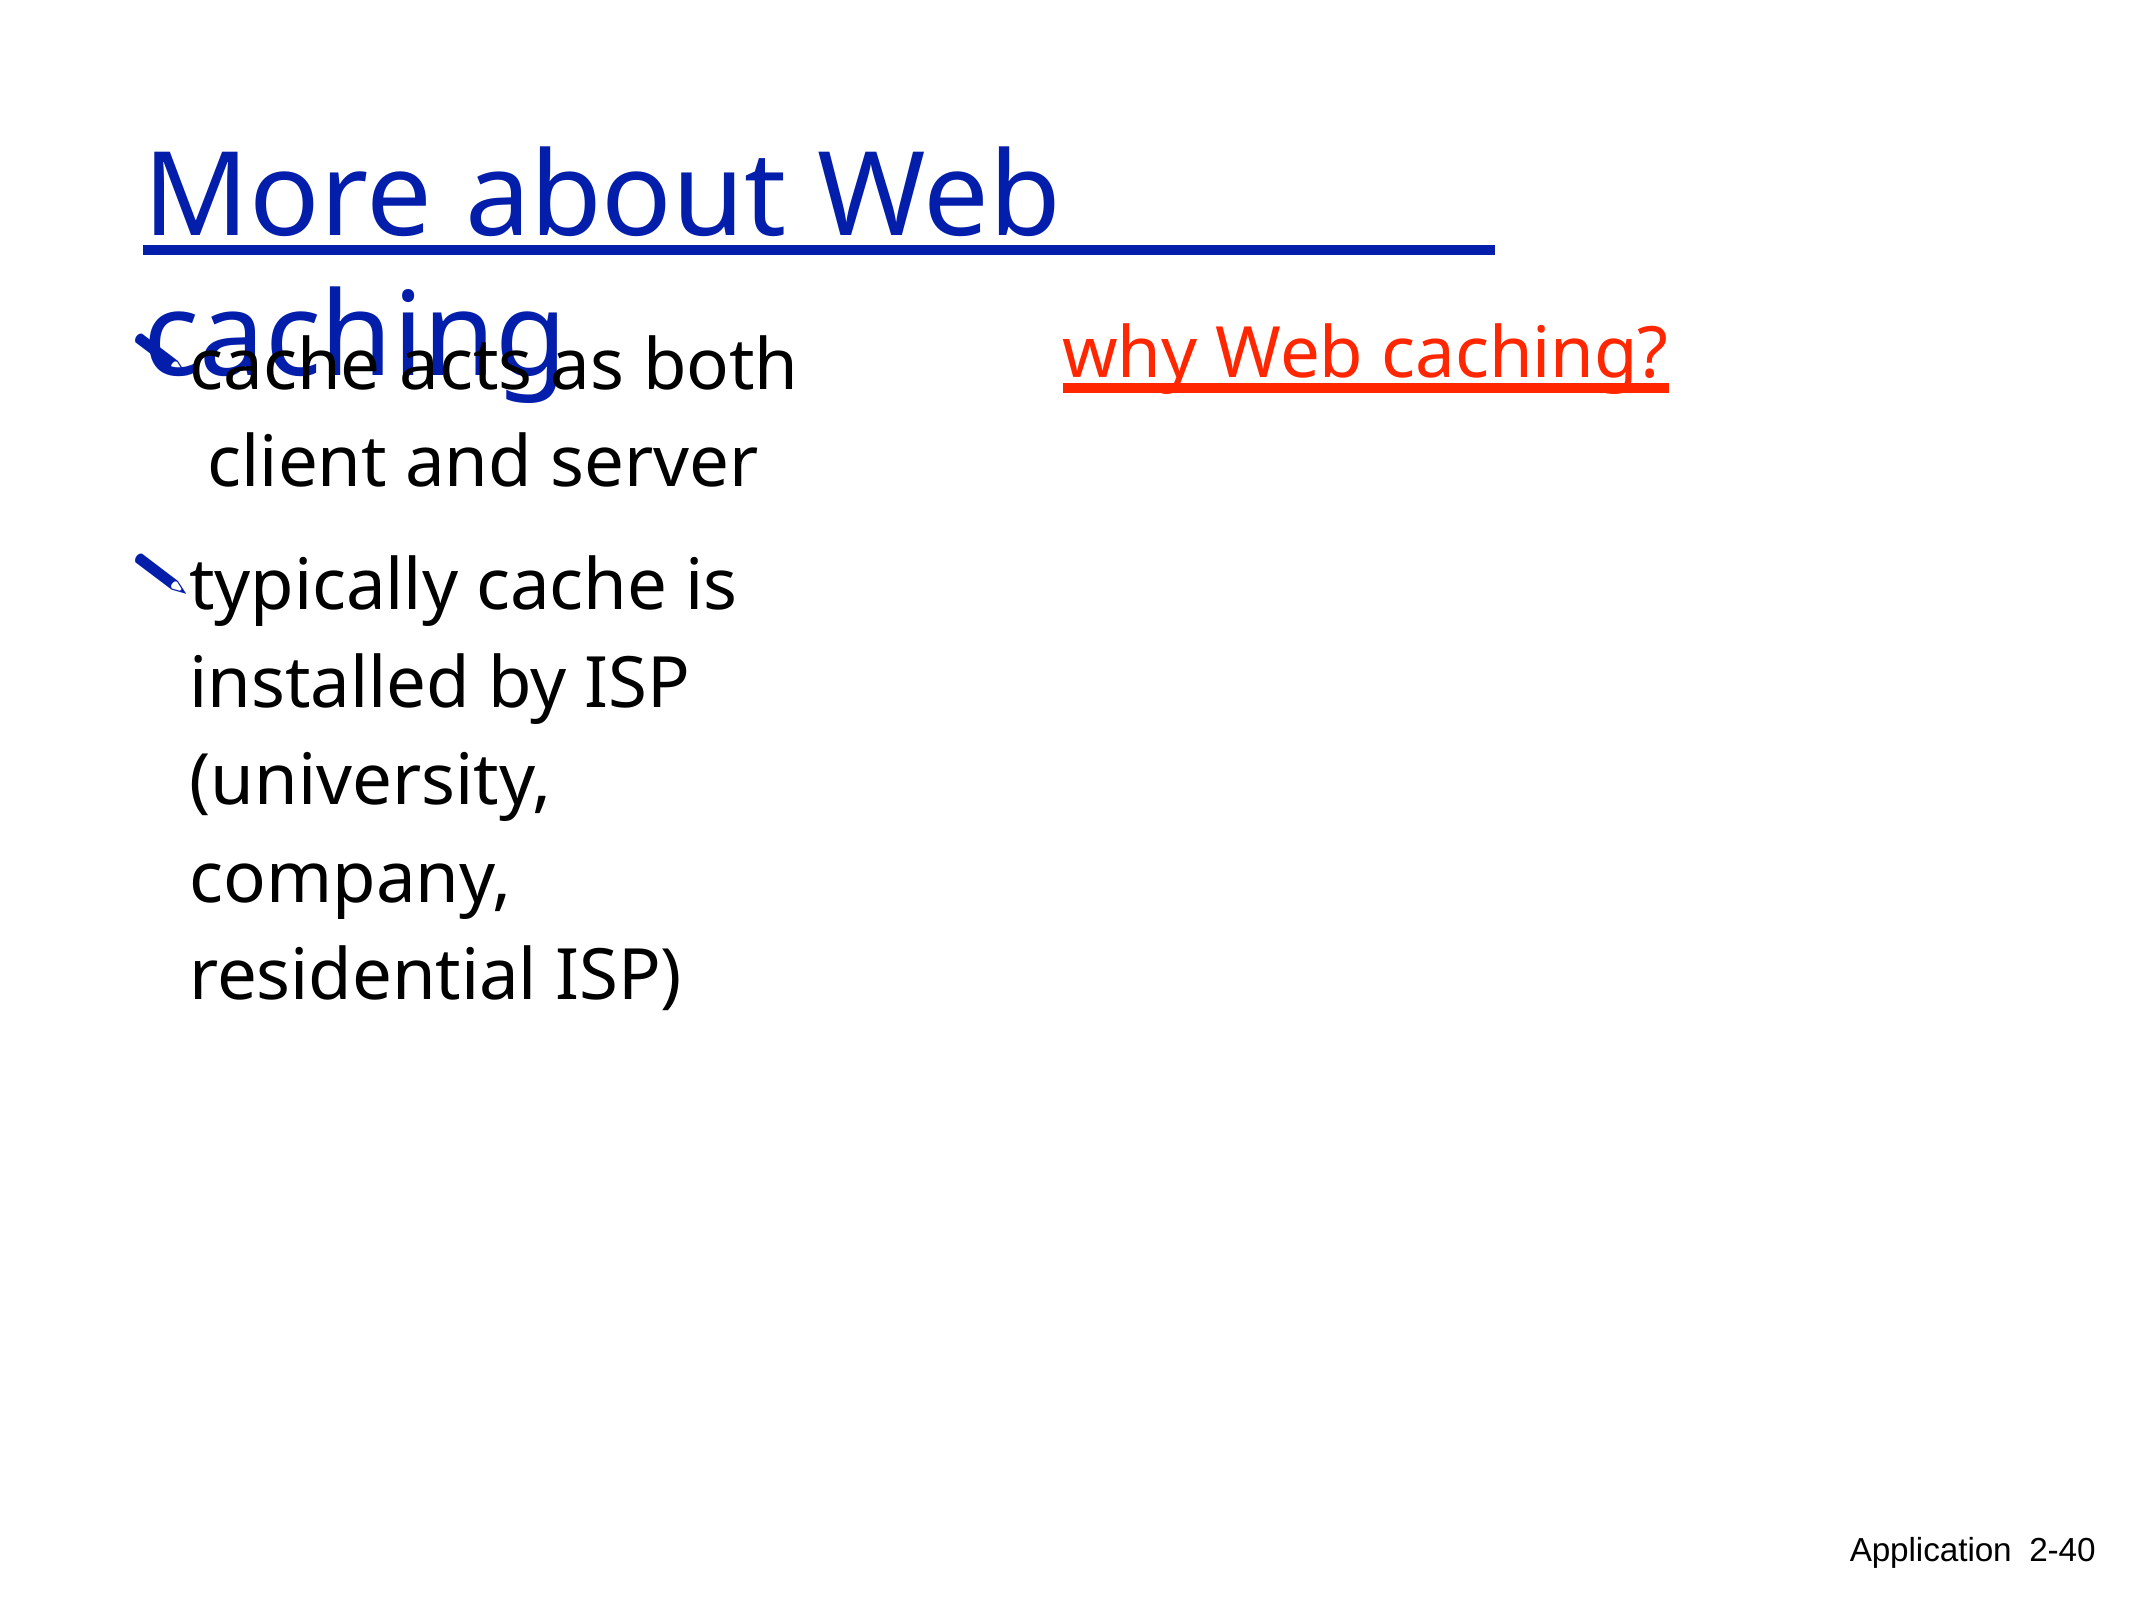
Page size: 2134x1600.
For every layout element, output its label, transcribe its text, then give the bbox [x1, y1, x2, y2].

title More about Web caching [141, 116, 1498, 399]
text_box cache acts as both client and server typically cache is installed by ISP (university, company, residential ISP) [126, 303, 885, 1015]
text_box Application 2-40 [1847, 1529, 2101, 1569]
text_box why Web caching? [1060, 304, 1670, 392]
